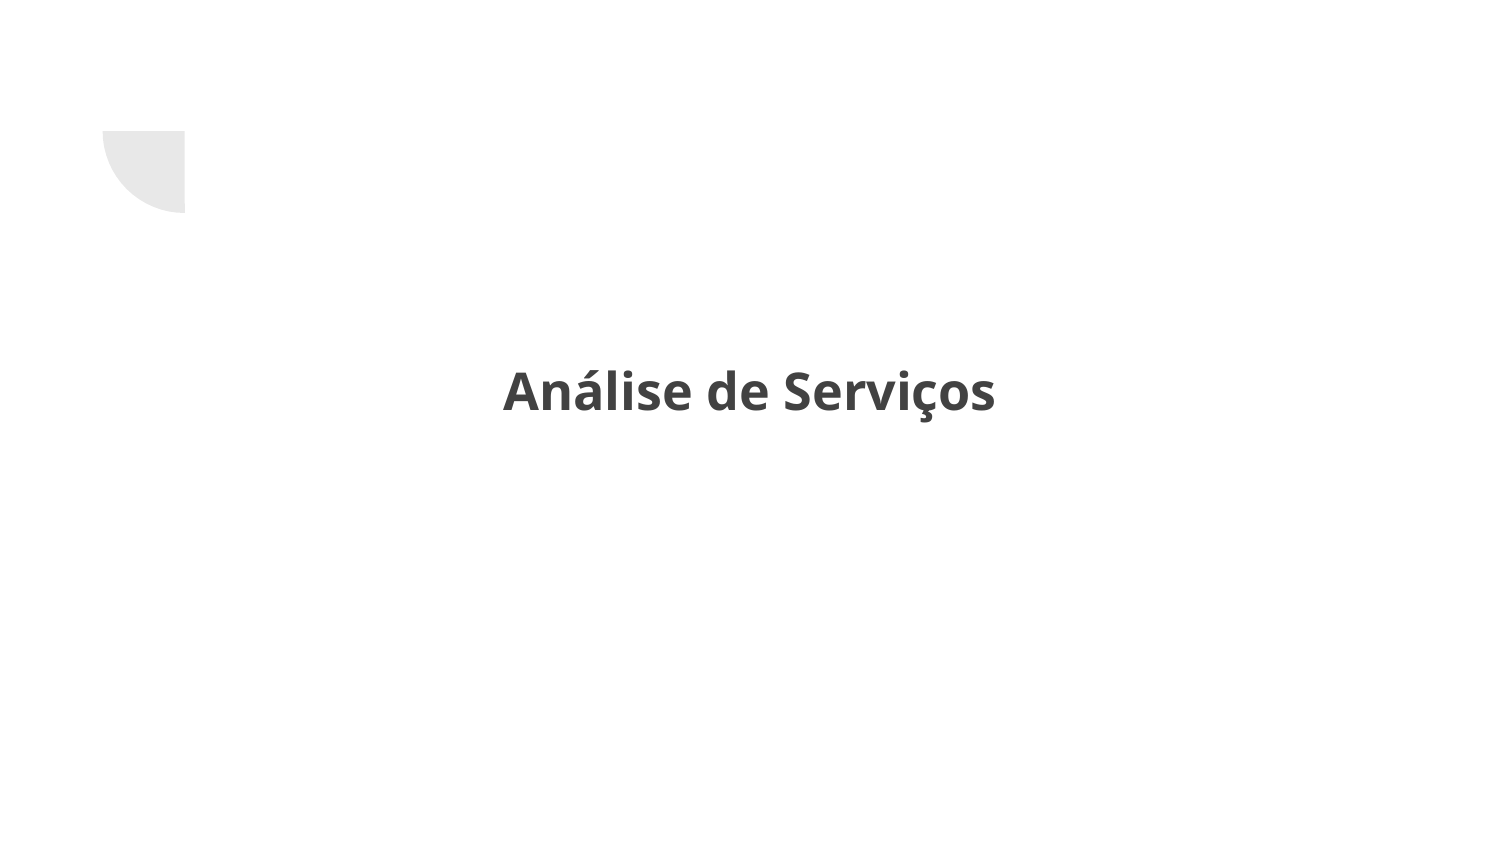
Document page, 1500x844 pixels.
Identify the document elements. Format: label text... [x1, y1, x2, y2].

title Análise de Serviços [366, 358, 1134, 500]
